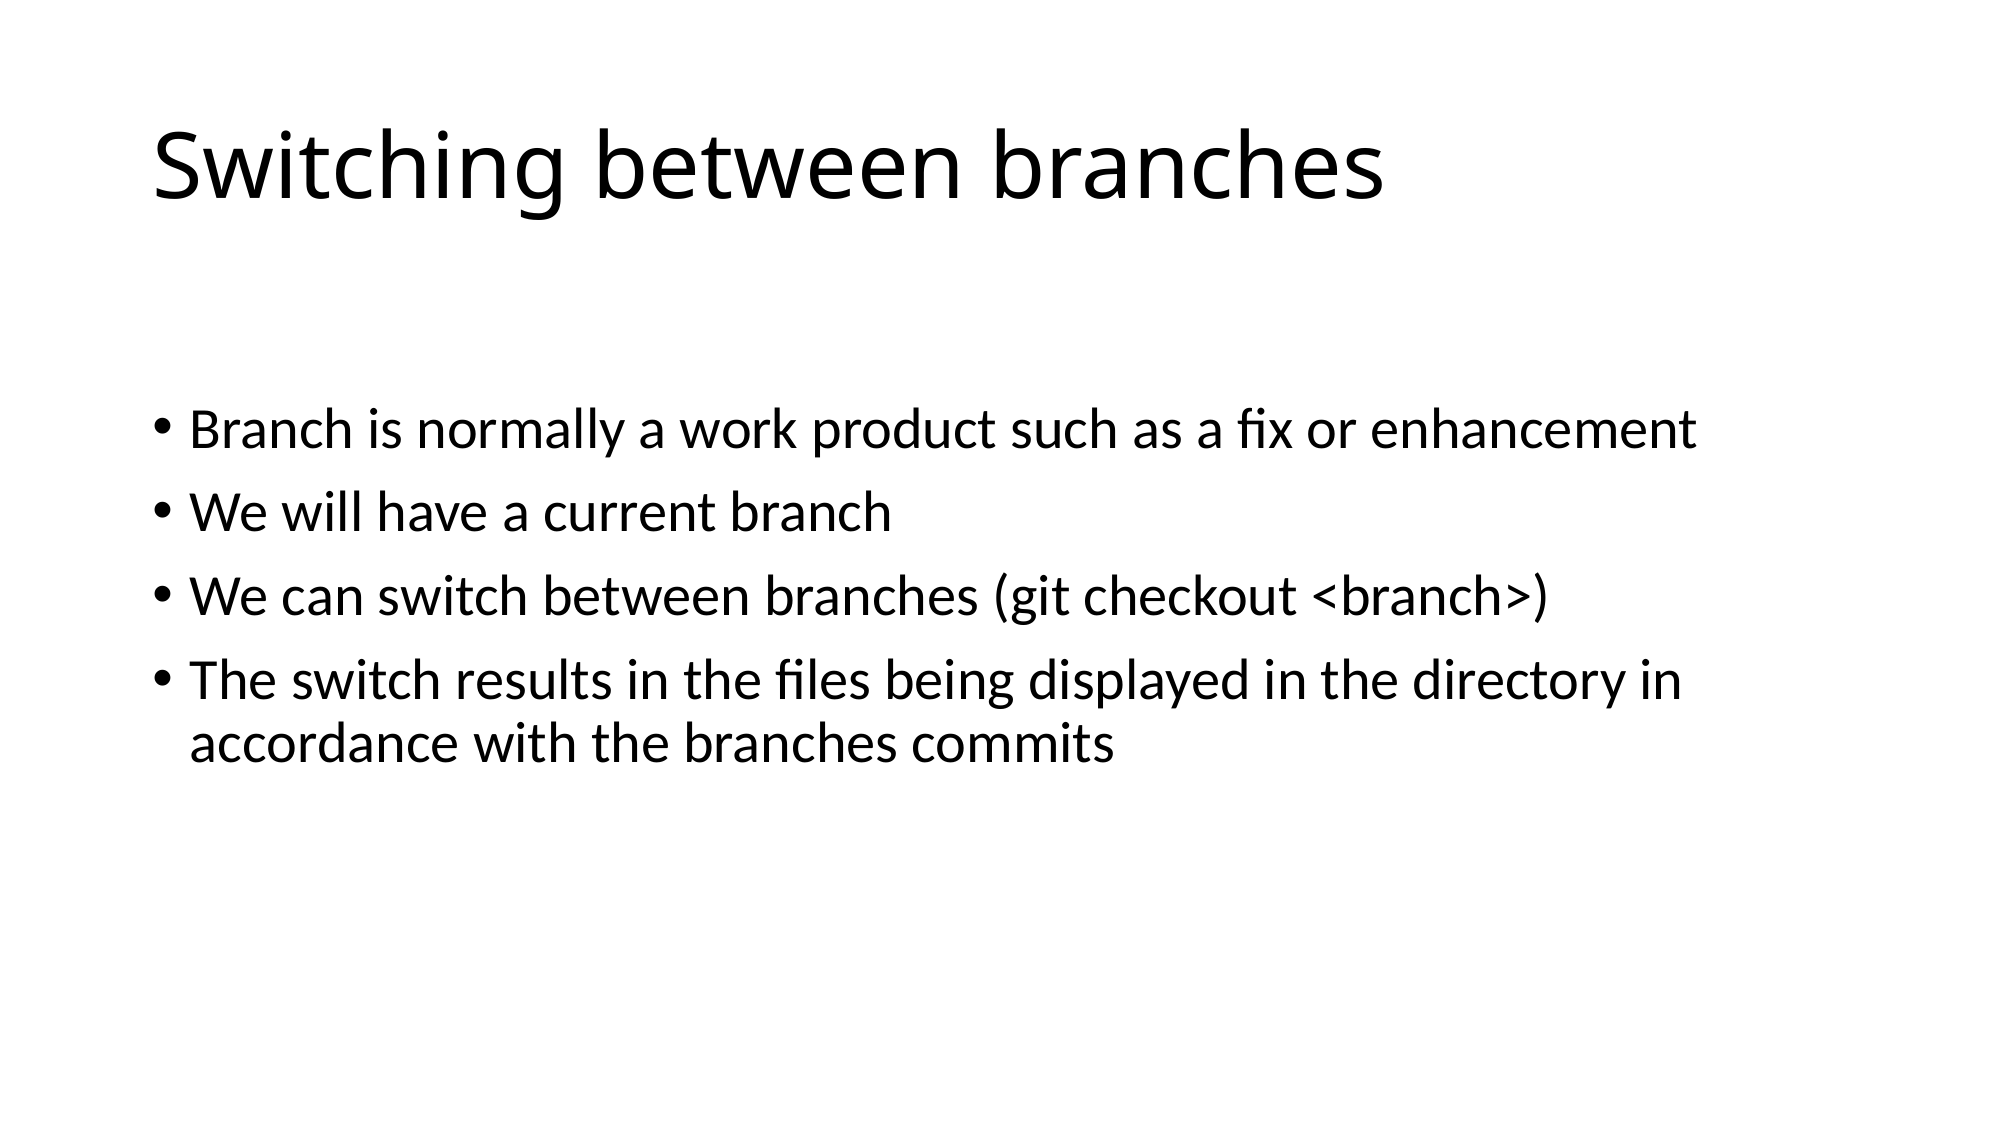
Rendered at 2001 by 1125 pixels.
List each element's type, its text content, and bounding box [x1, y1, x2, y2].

title Switching between branches [137, 59, 1863, 278]
list Branch is normally a work product such as a fix or enhancement We will have a current branch We can switch between branches (git checkout <branch>) The switch results in the files being displayed in the directory in accordance with the branches commits [137, 299, 1863, 1014]
